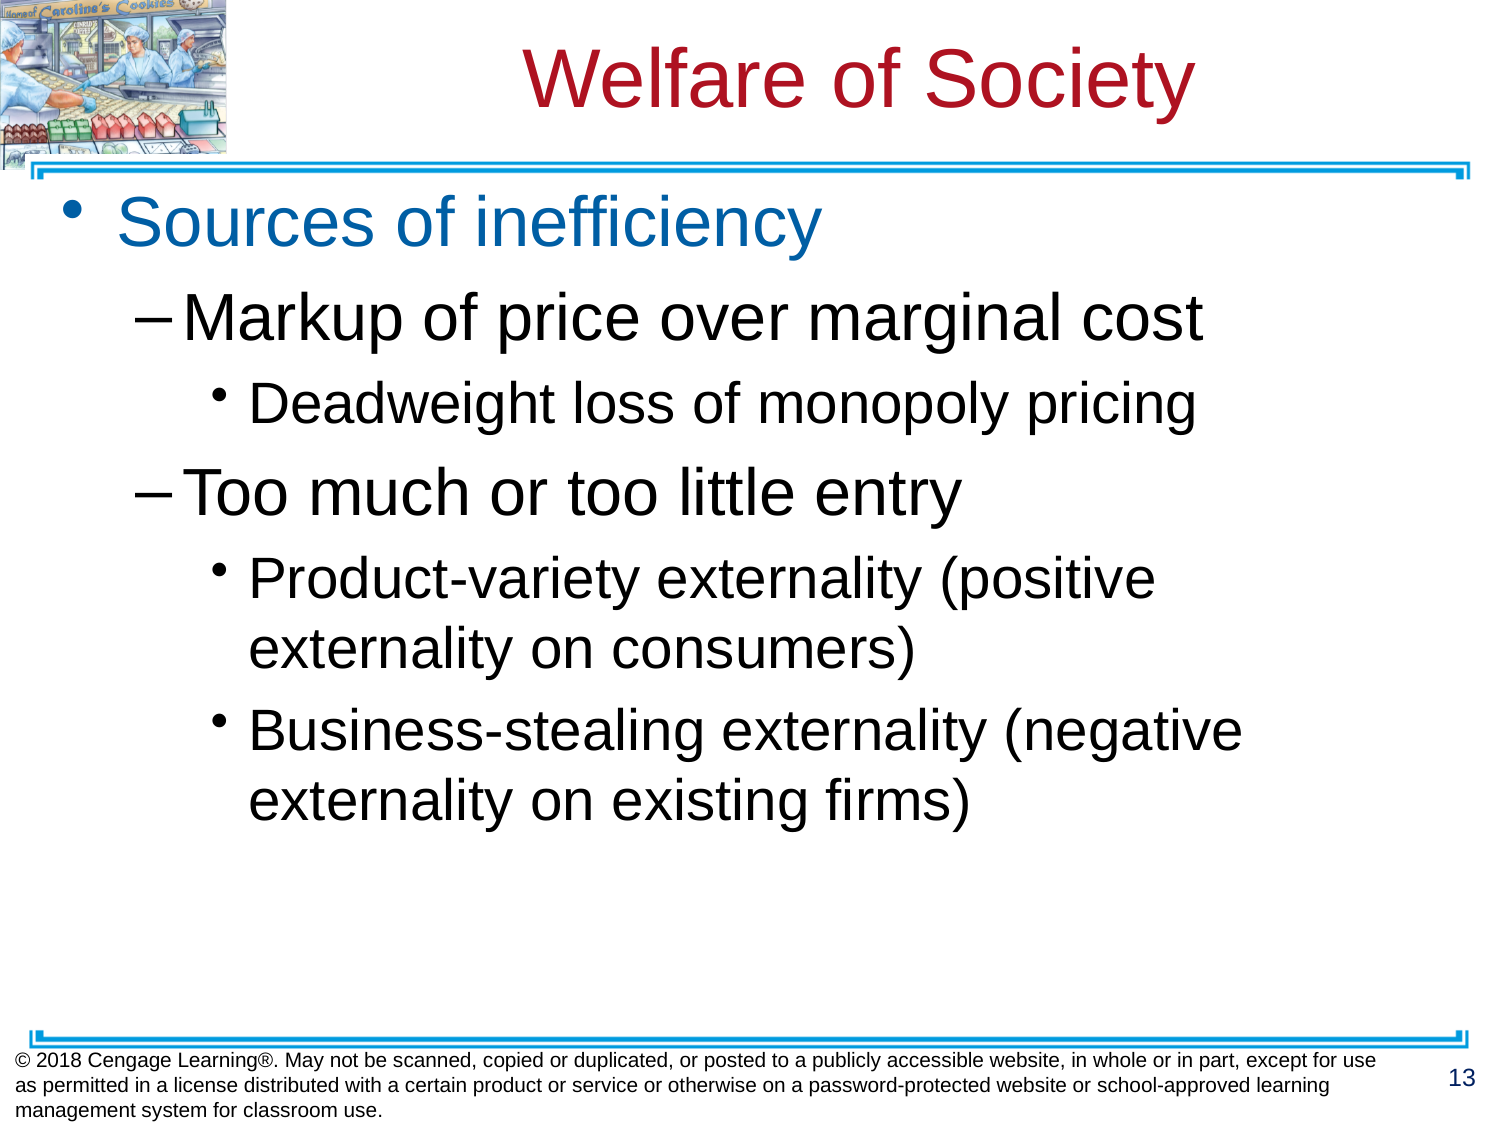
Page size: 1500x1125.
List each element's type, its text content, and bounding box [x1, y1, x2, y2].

slide_number 13 [1423, 1052, 1500, 1117]
footer © 2018 Cengage Learning®. May not be scanned, copied or duplicated, or posted to a publicly accessible website, in whole or in part, except for use as permitted in a license distributed with a certain product or service or otherwise on a password-protected website or school-approved learning management system for classroom use. [0, 1043, 1400, 1125]
picture [0, 0, 1475, 186]
title Welfare of Society [219, 16, 1500, 158]
picture [25, 1024, 1475, 1057]
list Sources of inefficiency Markup of price over marginal cost Deadweight loss of monopoly pricing Too much or too little entry Product-variety externality (positive externality on consumers) Business-stealing externality (negative externality on existing firms) [45, 168, 1455, 875]
